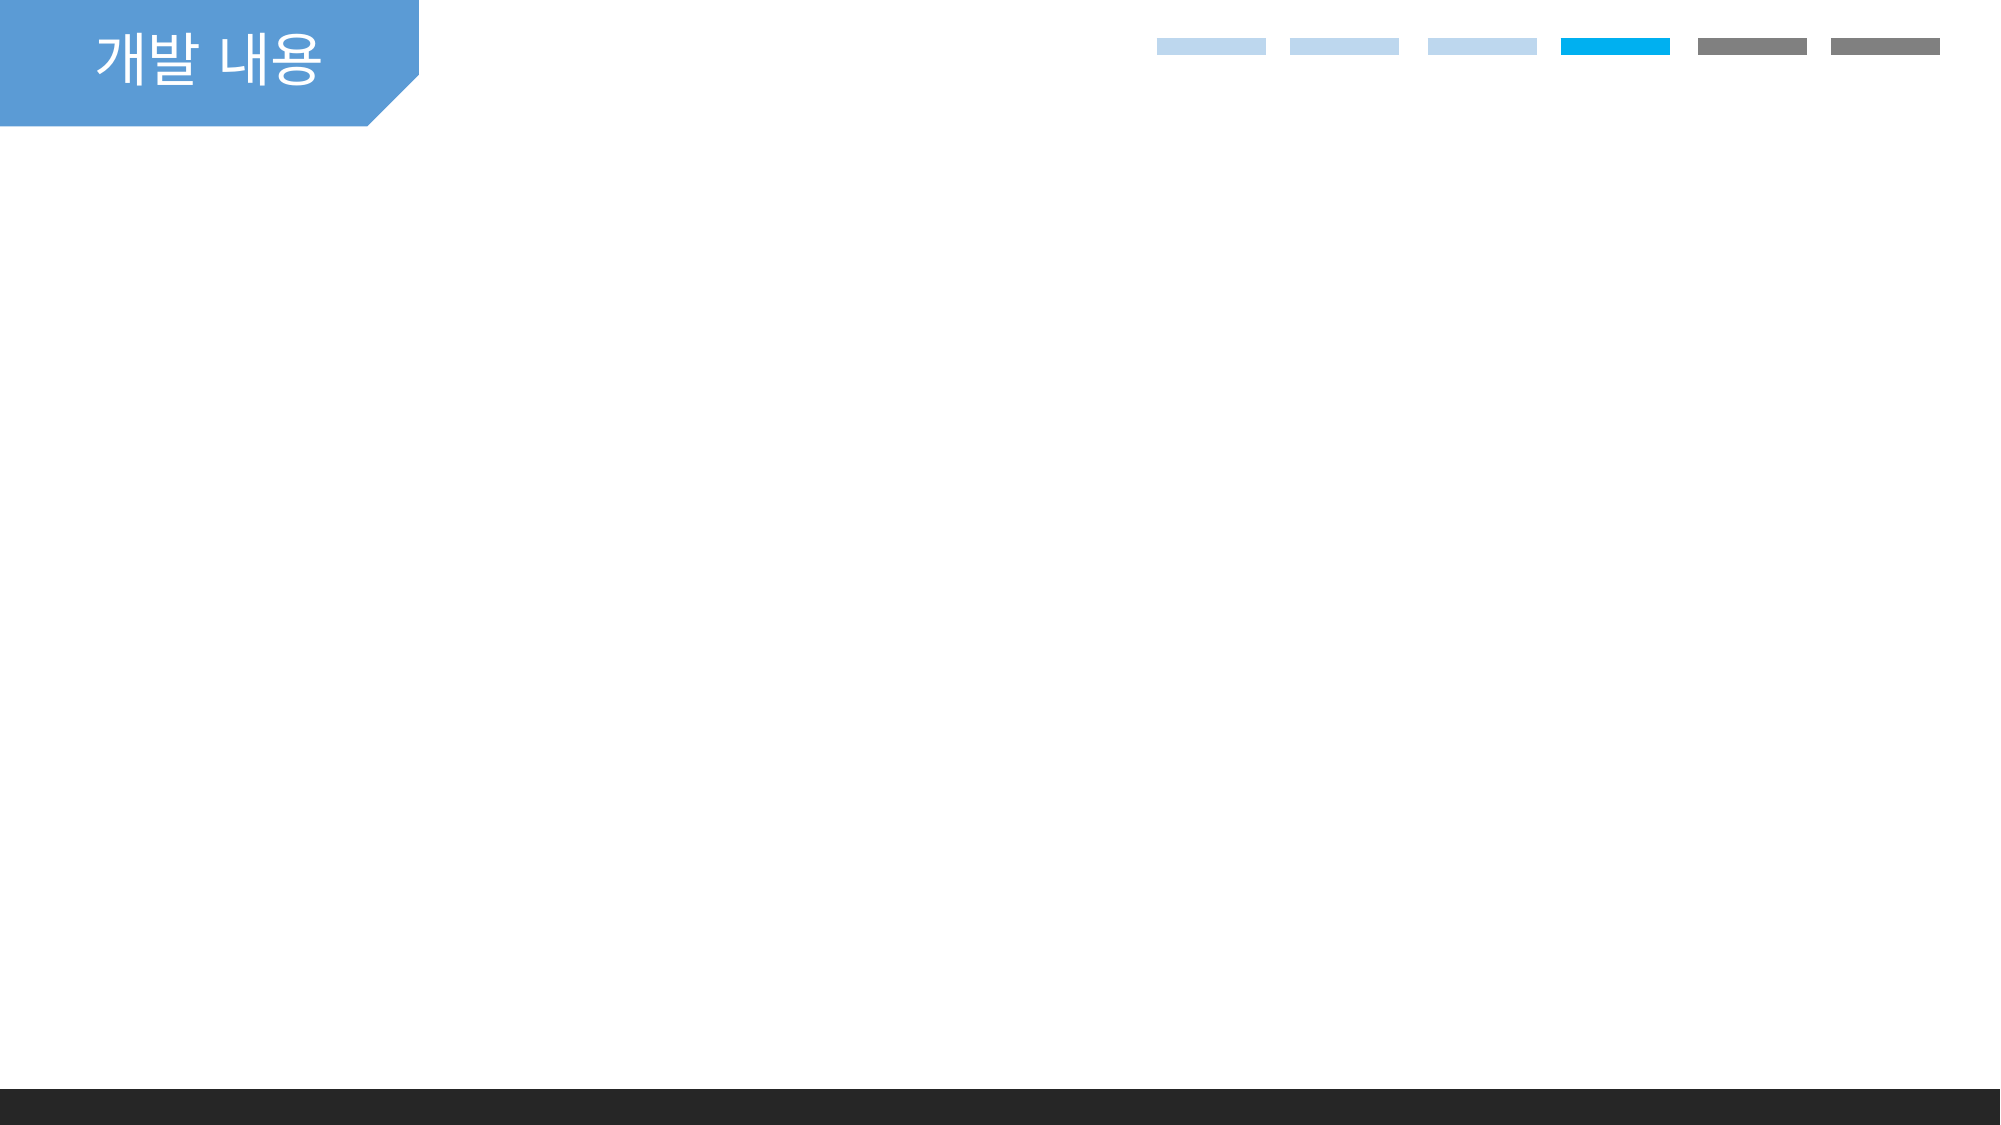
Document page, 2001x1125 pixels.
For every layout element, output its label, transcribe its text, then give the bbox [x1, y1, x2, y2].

text_box [0, 1088, 2000, 1125]
text_box 개발 내용 [23, 15, 396, 100]
text_box [0, 0, 420, 128]
